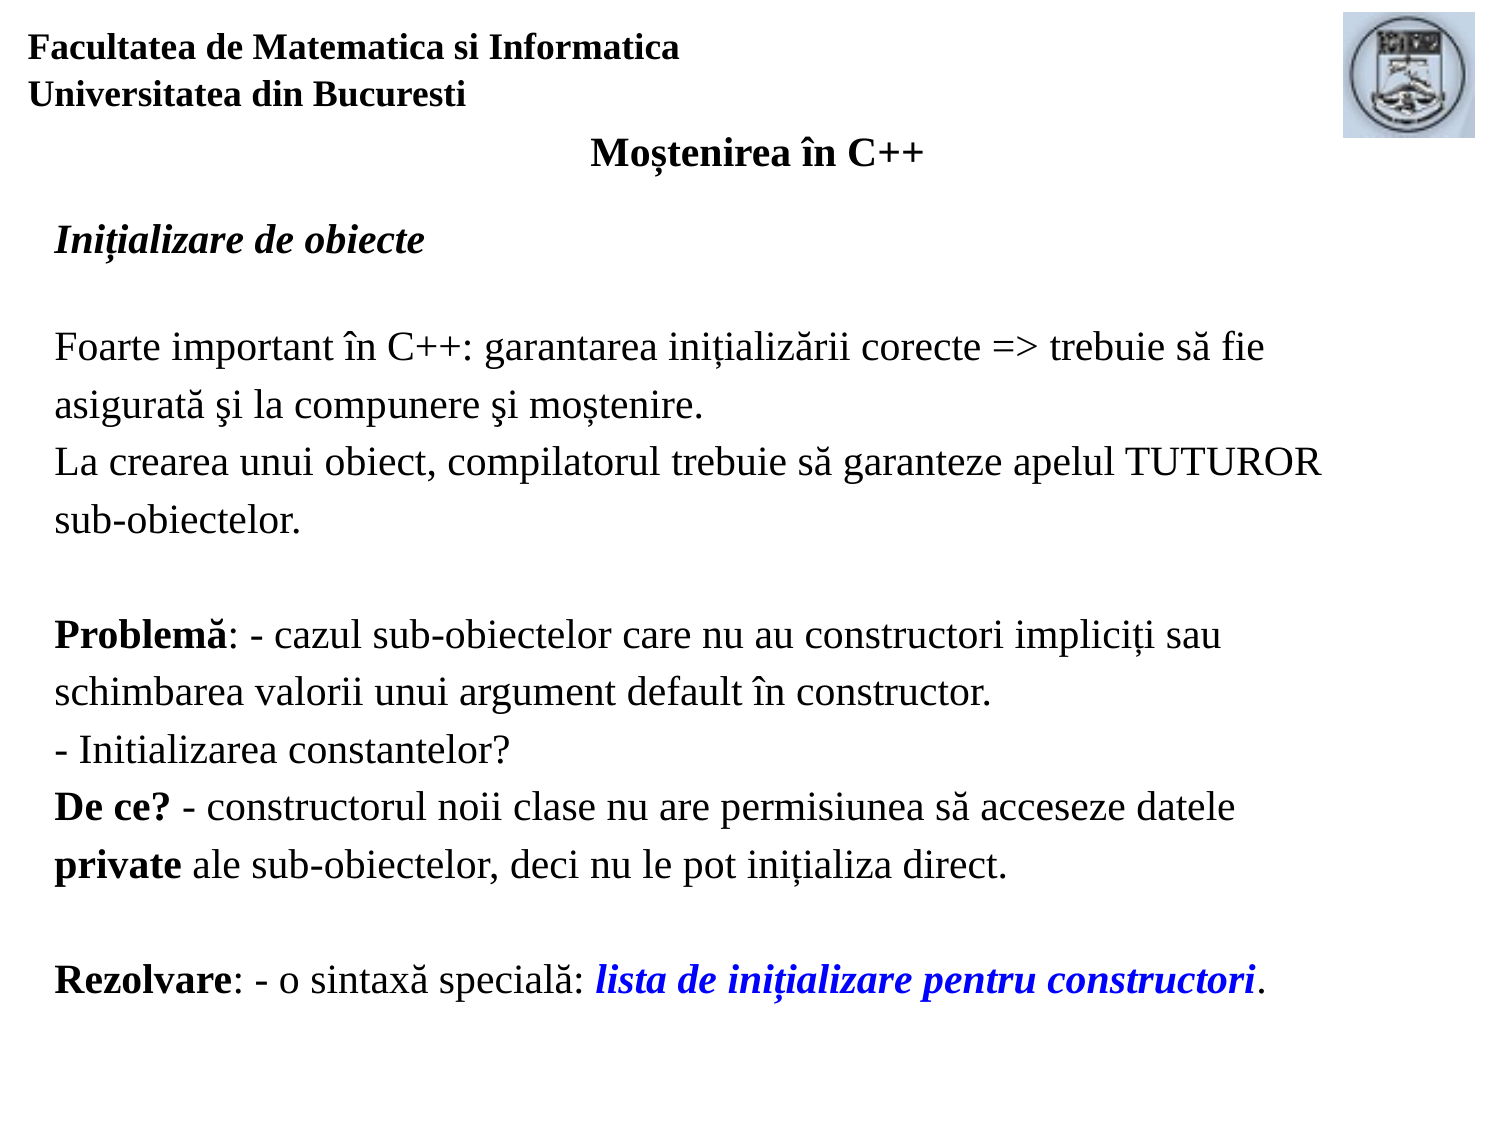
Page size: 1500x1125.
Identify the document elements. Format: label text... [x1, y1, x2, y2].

text_box Moștenirea în C++ [345, 123, 1171, 190]
text_box Facultatea de Matematica si Informatica Universitatea din Bucuresti [12, 12, 763, 111]
picture [1342, 12, 1475, 138]
text_box Inițializare de obiecte Foarte important în C++: garantarea inițializării corecte => trebuie să fie asigurată şi la compunere şi moștenire. La crearea unui obiect, compilatorul trebuie să garanteze apelul TUTUROR sub-obiectelor. Problemă: - cazul sub-obiectelor care nu au constructori impliciți sau schimbarea valorii unui argument default în constructor. - Initializarea constantelor? De ce? - constructorul noii clase nu are permisiunea să acceseze datele private ale sub-obiectelor, deci nu le pot inițializa direct. Rezolvare: - o sintaxă specială: lista de inițializare pentru constructori. [40, 197, 1388, 1025]
